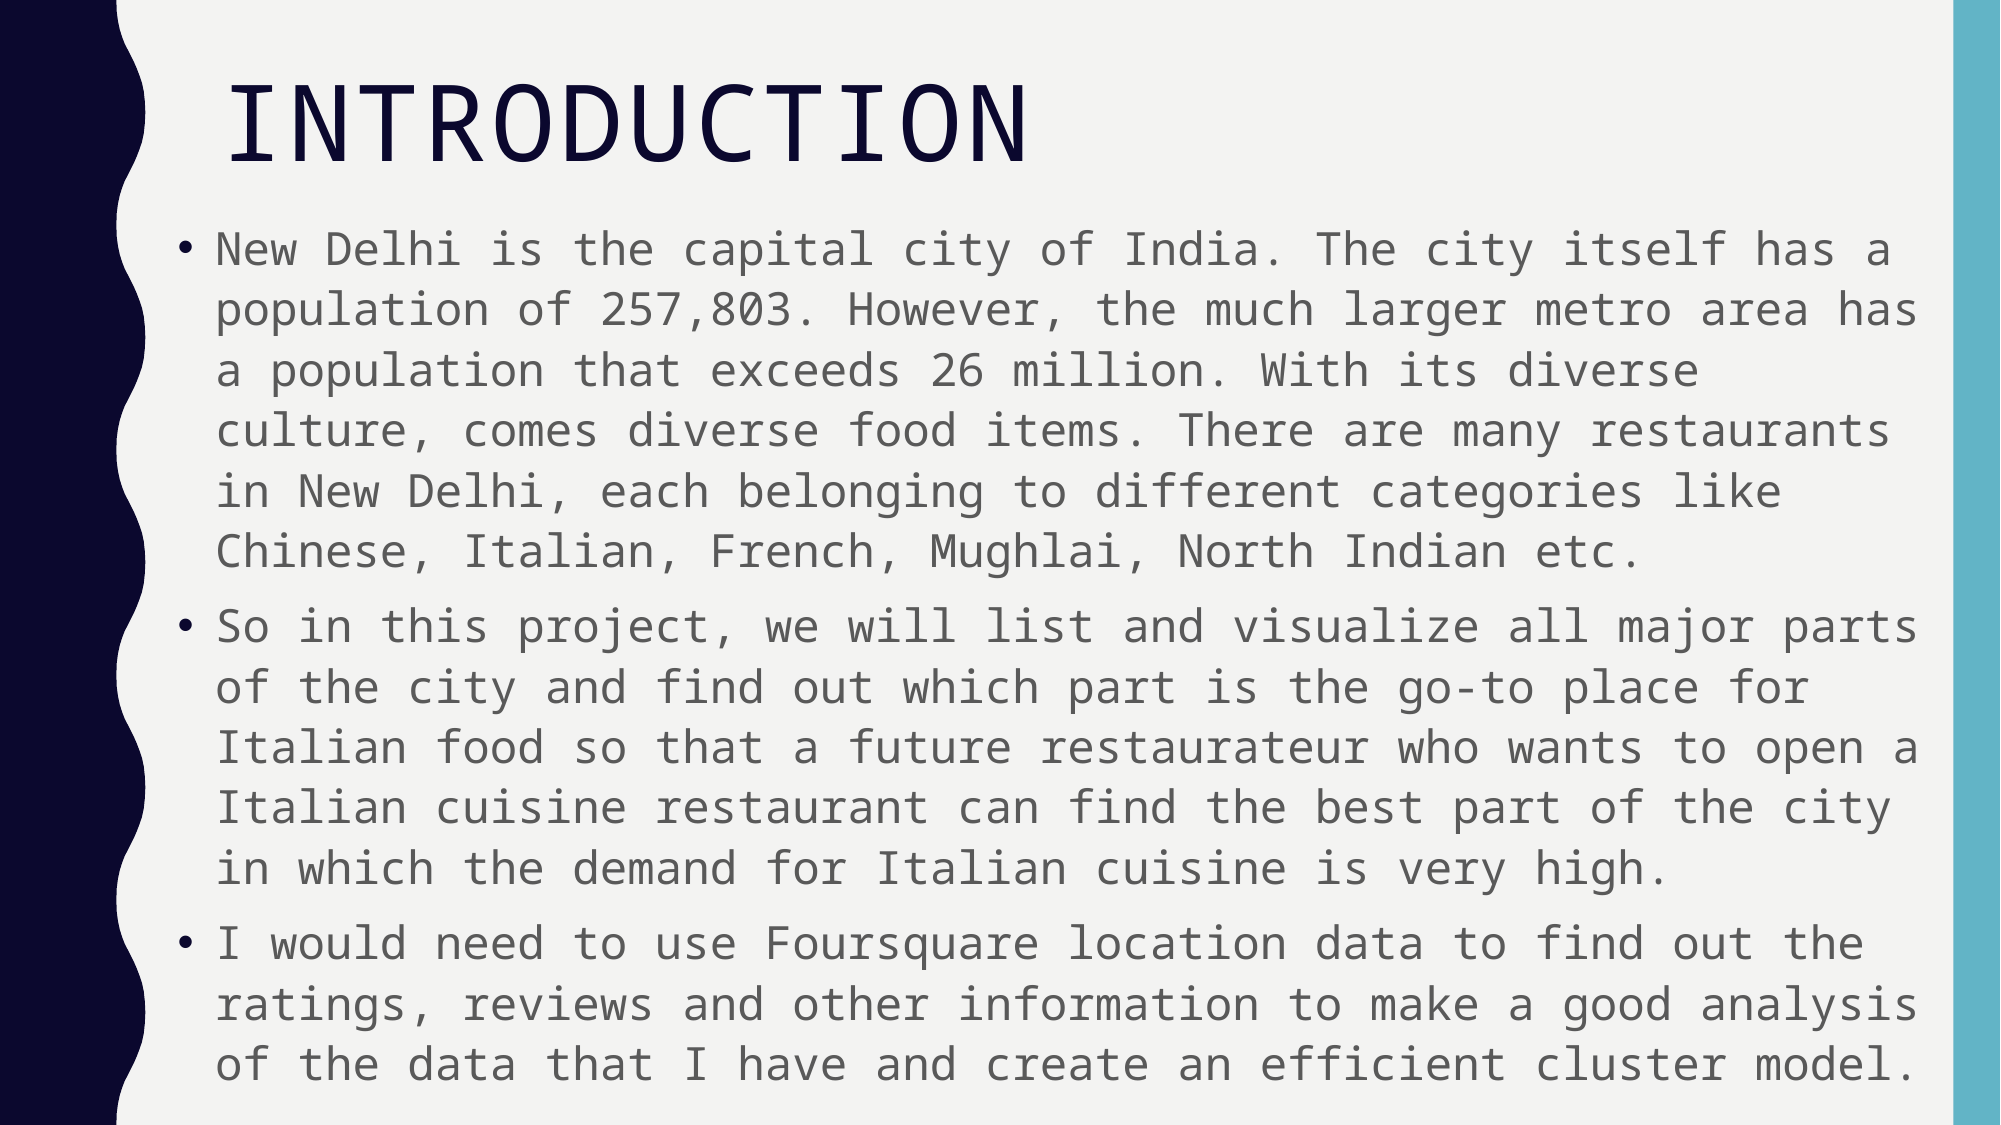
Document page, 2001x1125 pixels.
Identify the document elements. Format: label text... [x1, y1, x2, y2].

list New Delhi is the capital city of India. The city itself has a population of 257,803. However, the much larger metro area has a population that exceeds 26 million. With its diverse culture, comes diverse food items. There are many restaurants in New Delhi, each belonging to different categories like Chinese, Italian, French, Mughlai, North Indian etc. So in this project, we will list and visualize all major parts of the city and find out which part is the go-to place for Italian food so that a future restaurateur who wants to open a Italian cuisine restaurant can find the best part of the city in which the demand for Italian cuisine is very high. I would need to use Foursquare location data to find out the ratings, reviews and other information to make a good analysis of the data that I have and create an efficient cluster model. [162, 206, 1956, 1092]
title Introduction [205, 62, 1875, 206]
